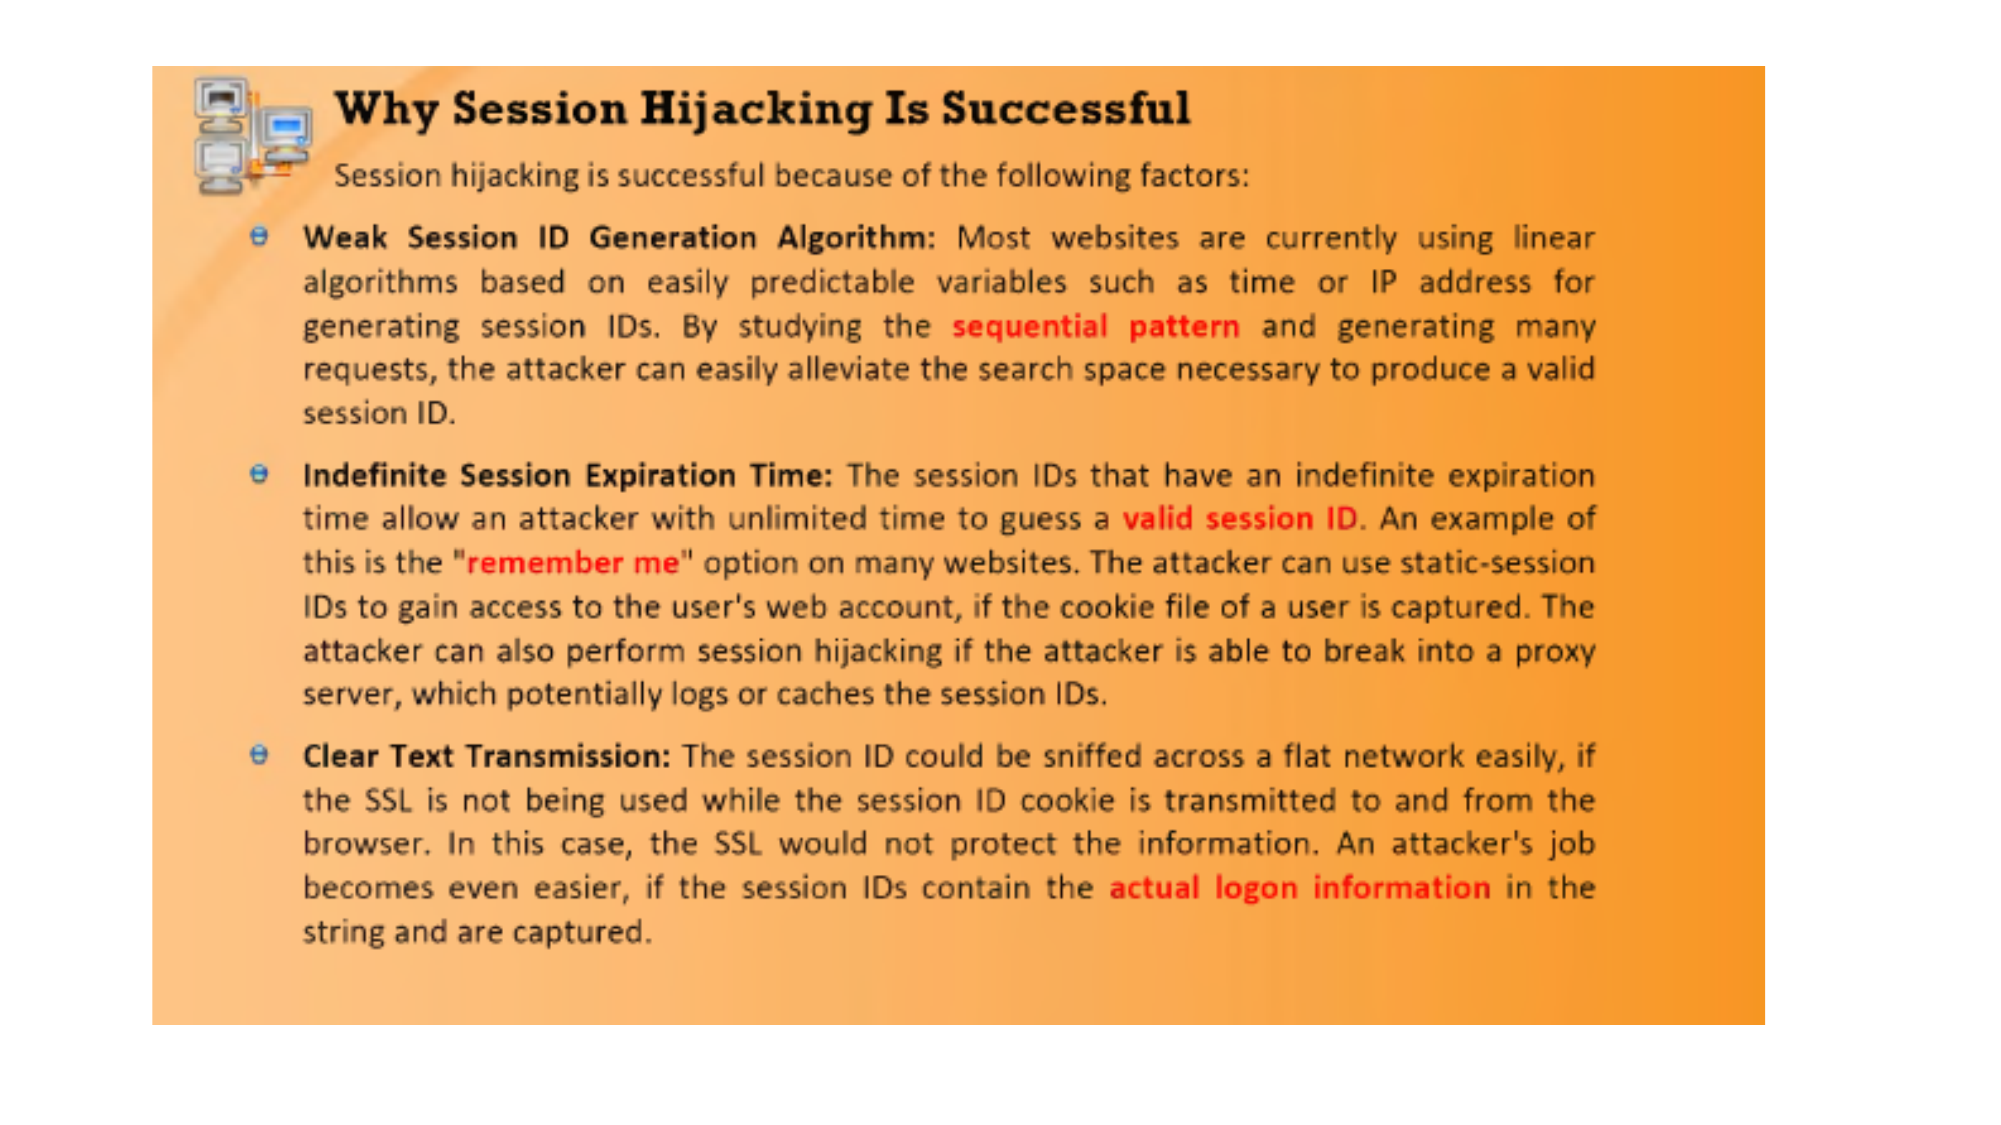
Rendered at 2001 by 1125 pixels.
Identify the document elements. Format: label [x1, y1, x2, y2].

picture [152, 66, 1766, 1025]
